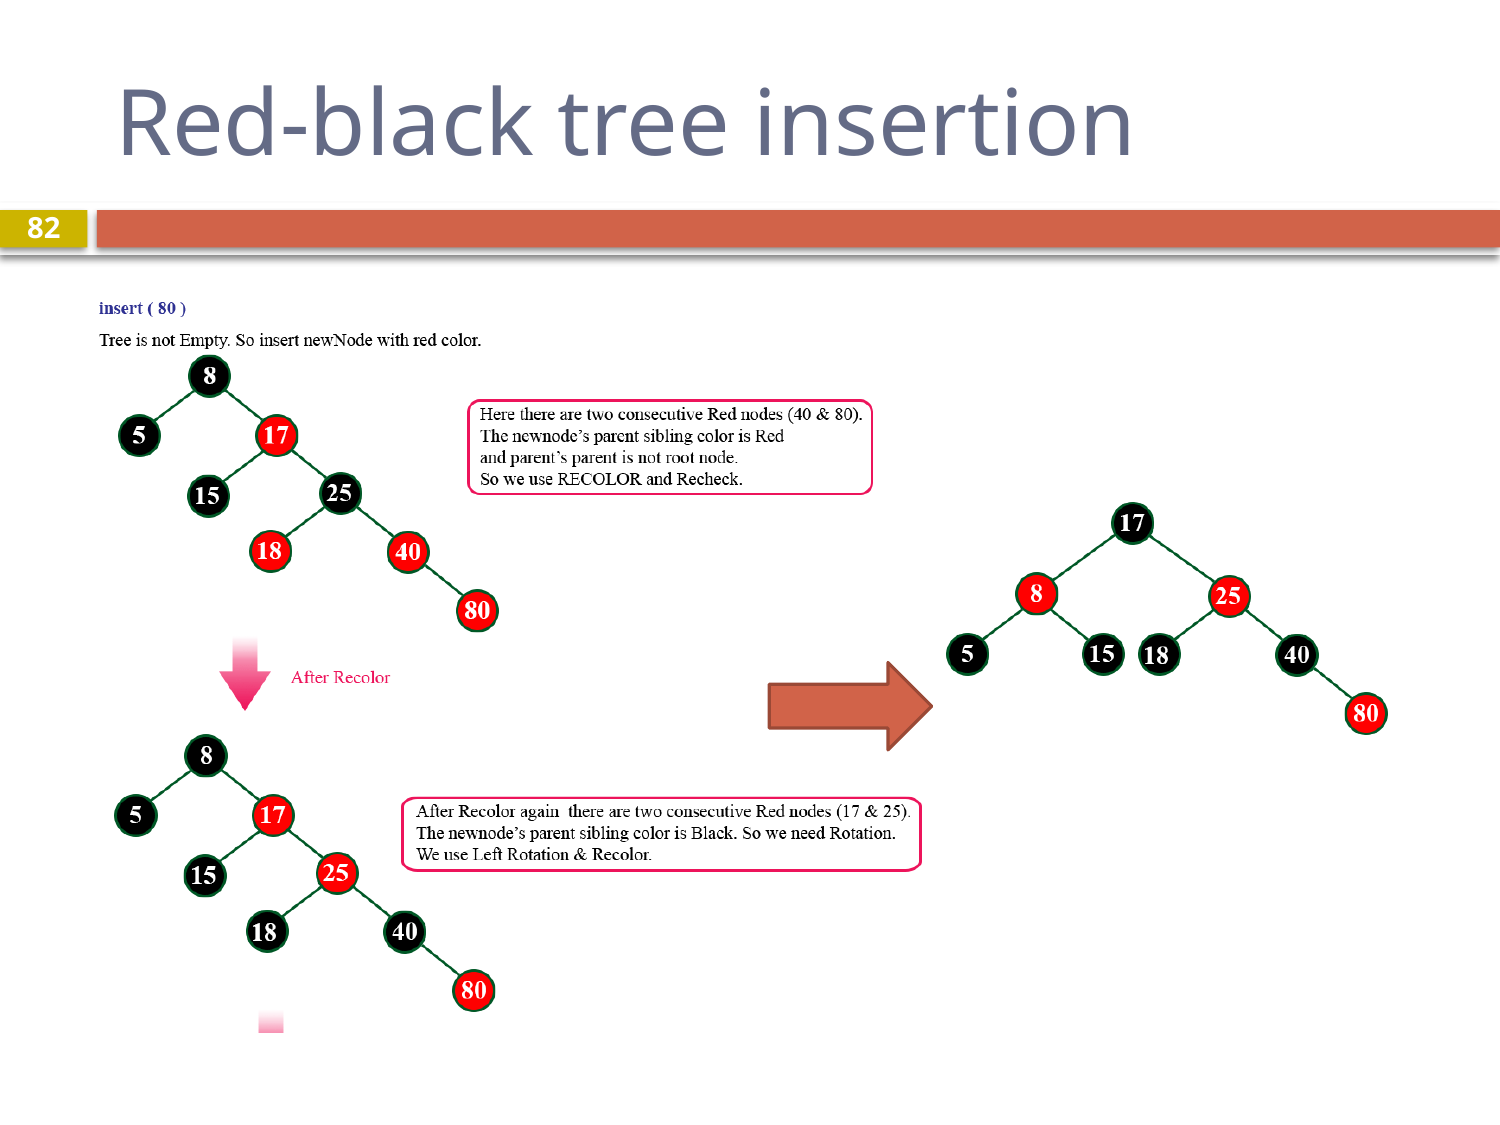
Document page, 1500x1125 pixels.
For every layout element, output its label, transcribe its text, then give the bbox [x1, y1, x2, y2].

title Red-black tree insertion [100, 37, 1438, 200]
picture [912, 499, 1500, 751]
slide_number 82 [0, 208, 88, 249]
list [49, 287, 935, 1033]
